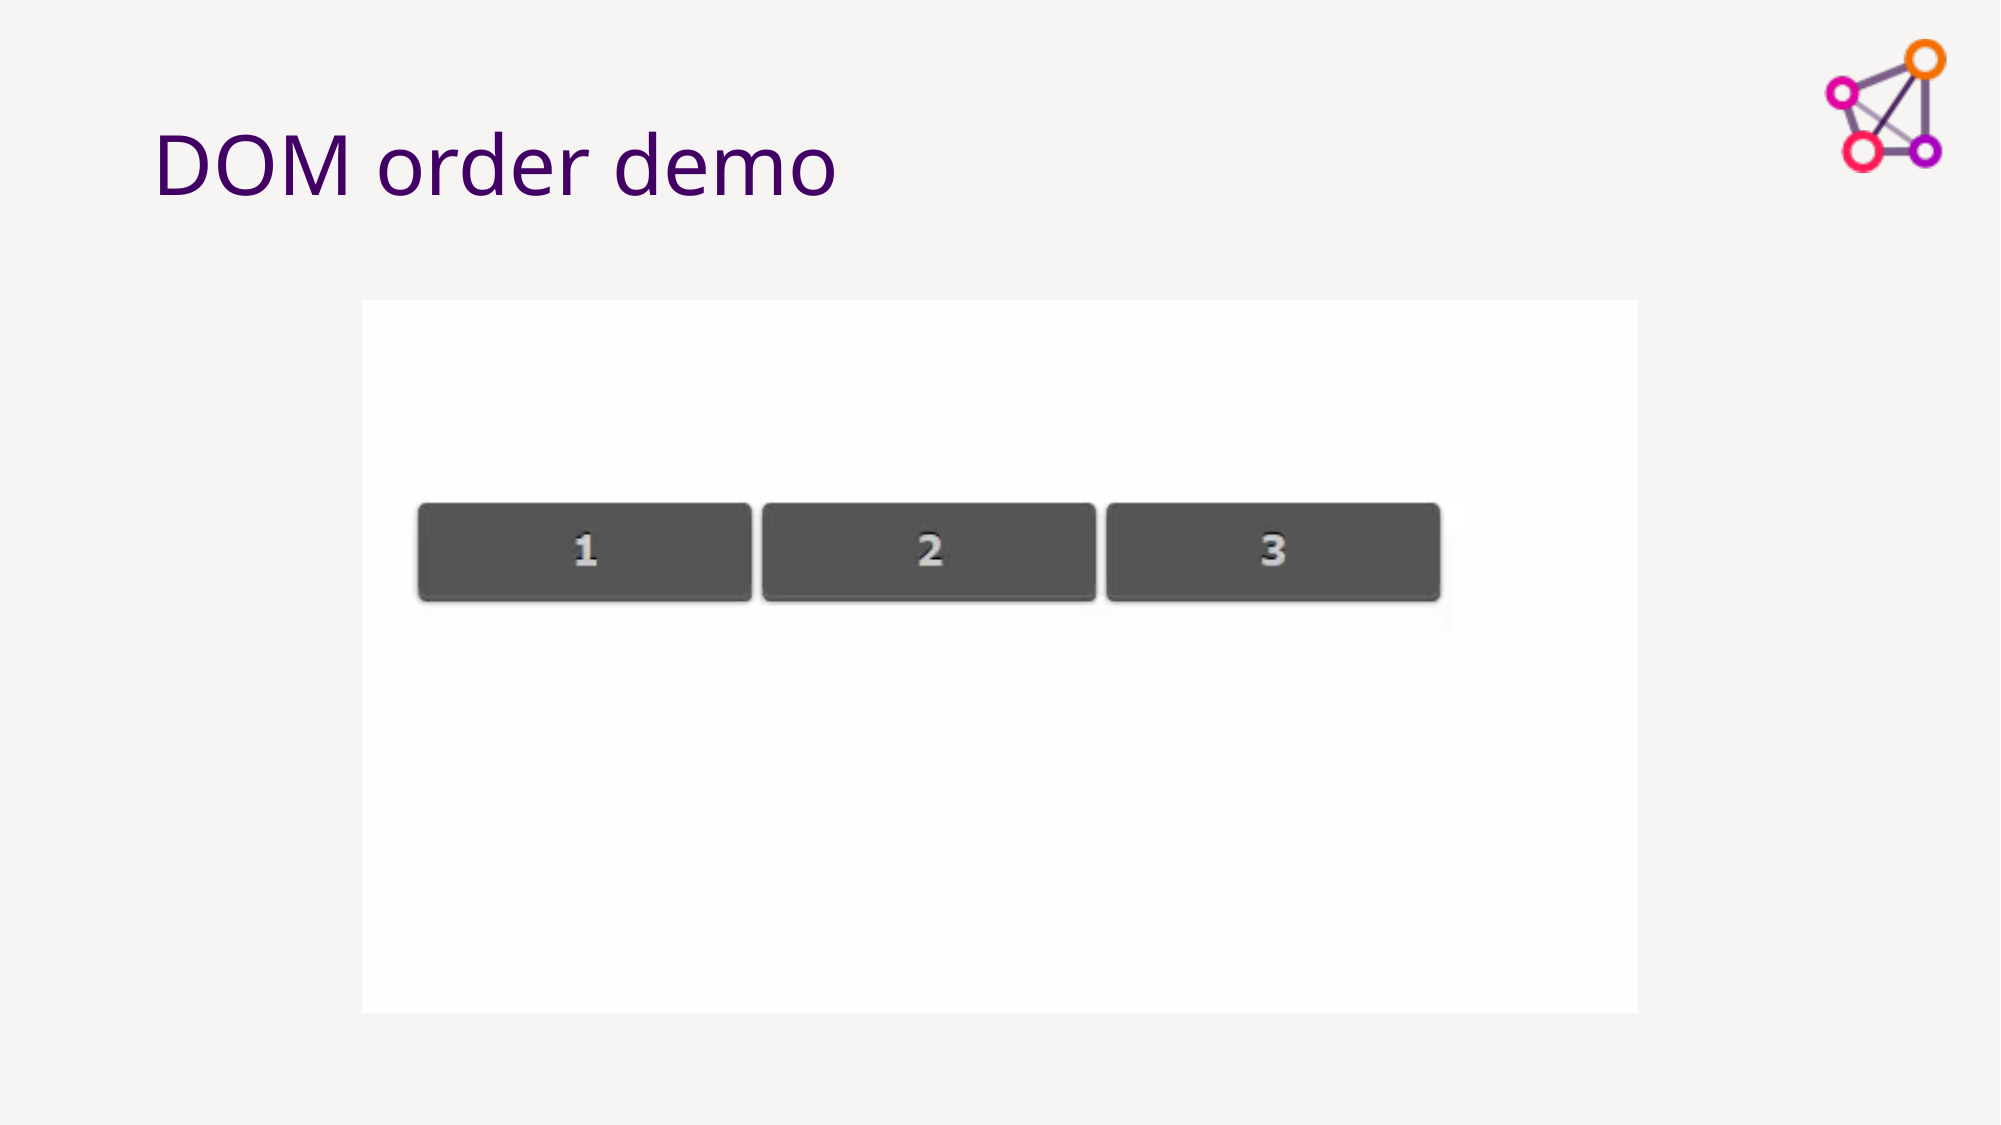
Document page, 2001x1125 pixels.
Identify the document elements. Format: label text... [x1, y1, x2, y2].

title DOM order demo [137, 59, 1863, 278]
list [361, 299, 1639, 1014]
picture [1821, 39, 1955, 173]
